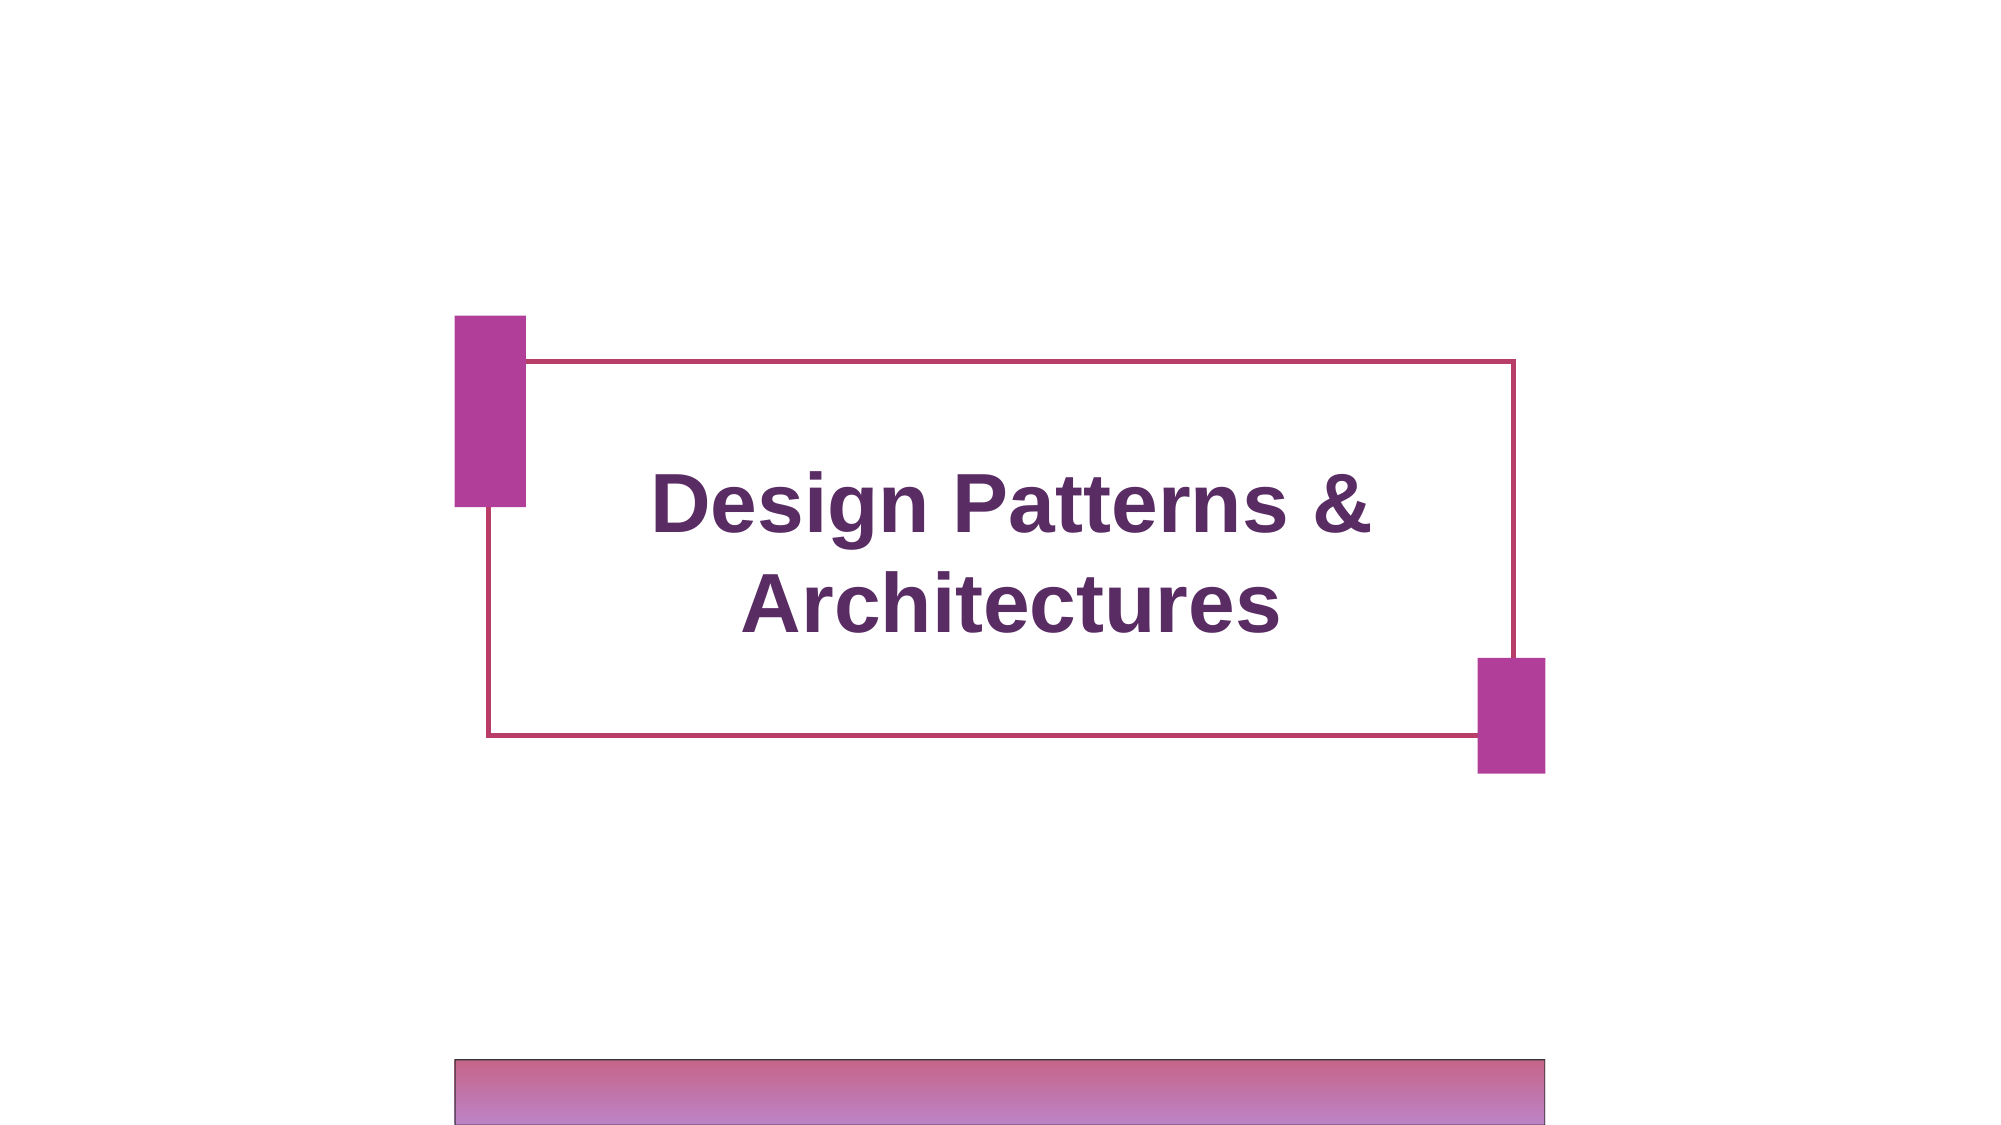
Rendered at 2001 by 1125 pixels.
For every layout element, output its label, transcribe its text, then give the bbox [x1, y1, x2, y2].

text_box [526, 360, 1514, 440]
text_box [454, 1059, 1546, 1125]
title Design Patterns & Architectures [437, 440, 1586, 658]
text_box [1477, 657, 1546, 774]
text_box [488, 658, 1477, 737]
text_box [454, 315, 526, 508]
